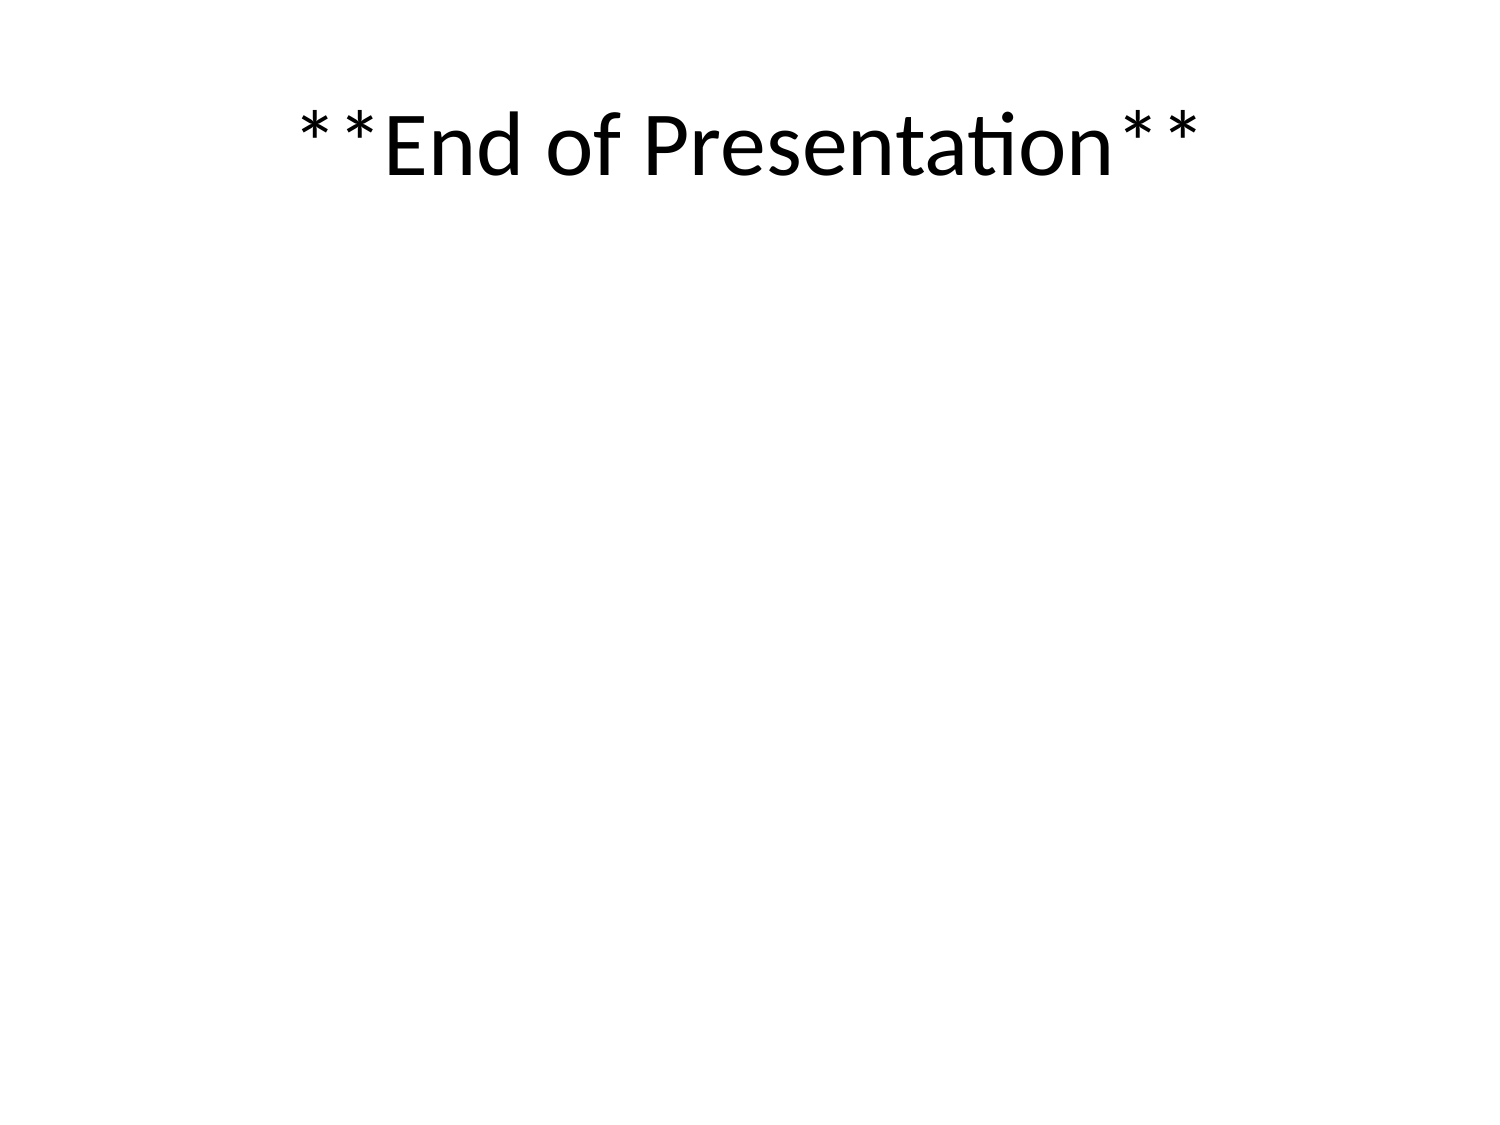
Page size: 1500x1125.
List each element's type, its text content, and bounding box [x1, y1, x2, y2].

title **End of Presentation** [75, 45, 1425, 233]
